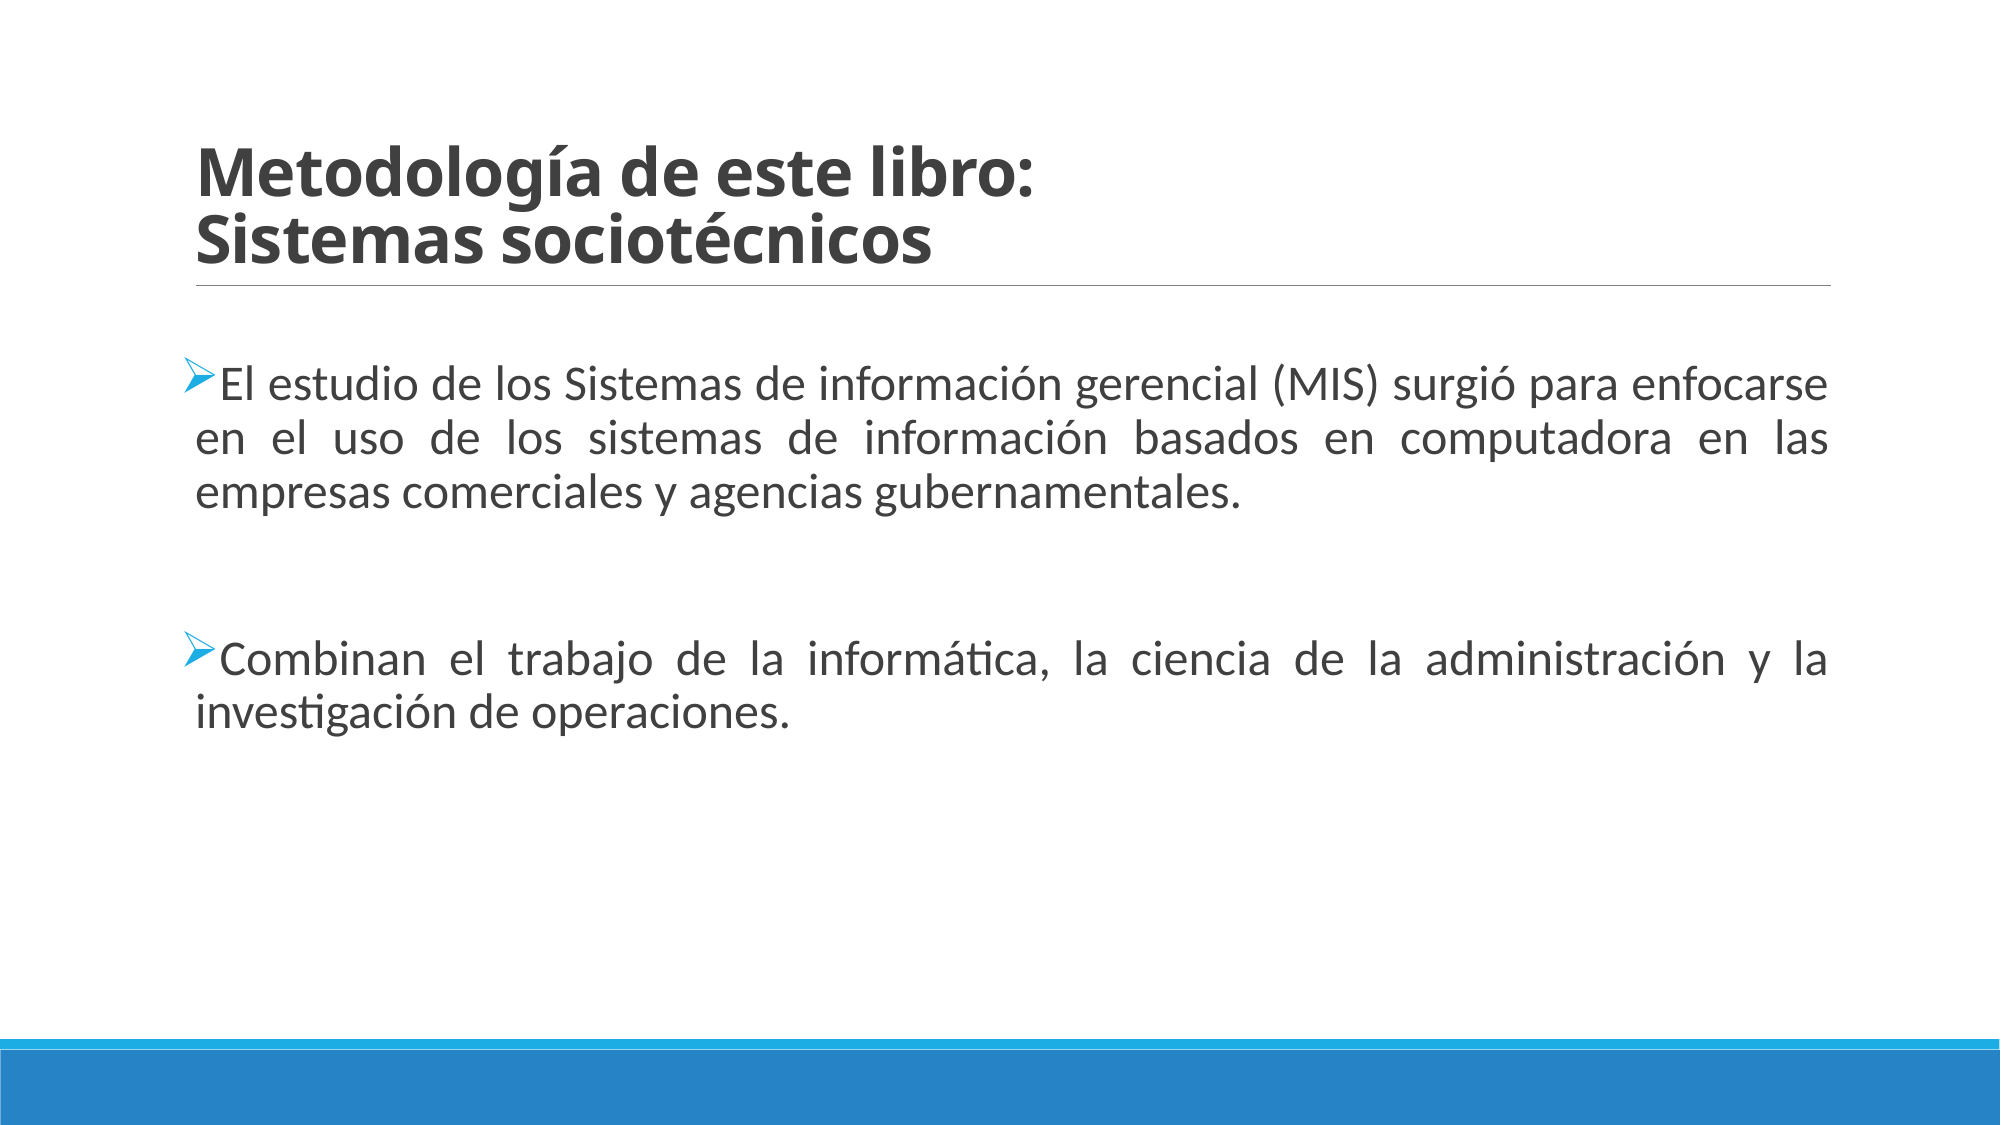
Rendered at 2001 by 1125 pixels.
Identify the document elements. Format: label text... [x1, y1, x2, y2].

list El estudio de los Sistemas de información gerencial (MIS) surgió para enfocarse en el uso de los sistemas de información basados en computadora en las empresas comerciales y agencias gubernamentales. Combinan el trabajo de la informática, la ciencia de la administración y la investigación de operaciones. [180, 350, 1830, 963]
title Metodología de este libro: Sistemas sociotécnicos [180, 47, 1830, 285]
